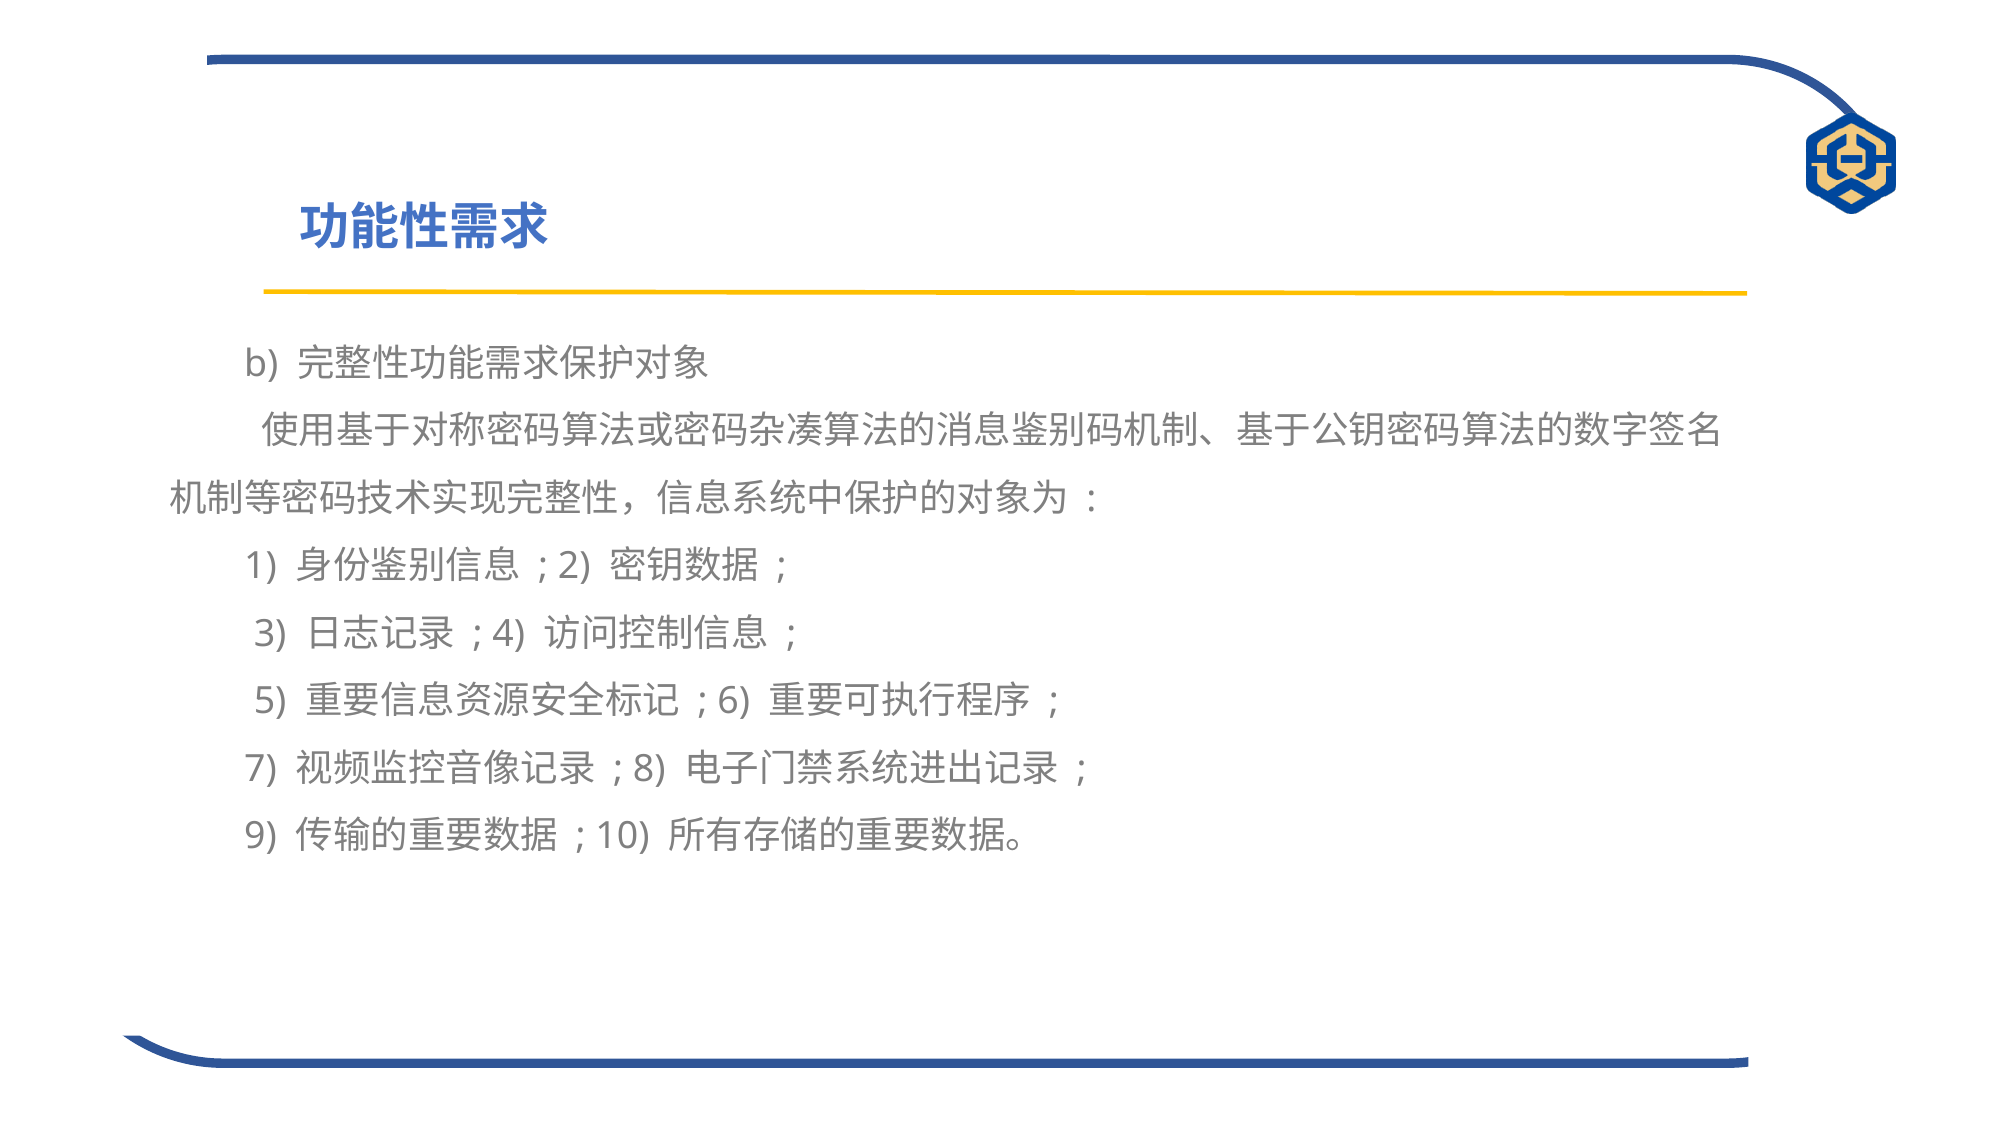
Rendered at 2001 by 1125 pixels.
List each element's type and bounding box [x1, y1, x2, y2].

picture [1806, 112, 1896, 214]
text_box [154, 187, 1759, 1046]
